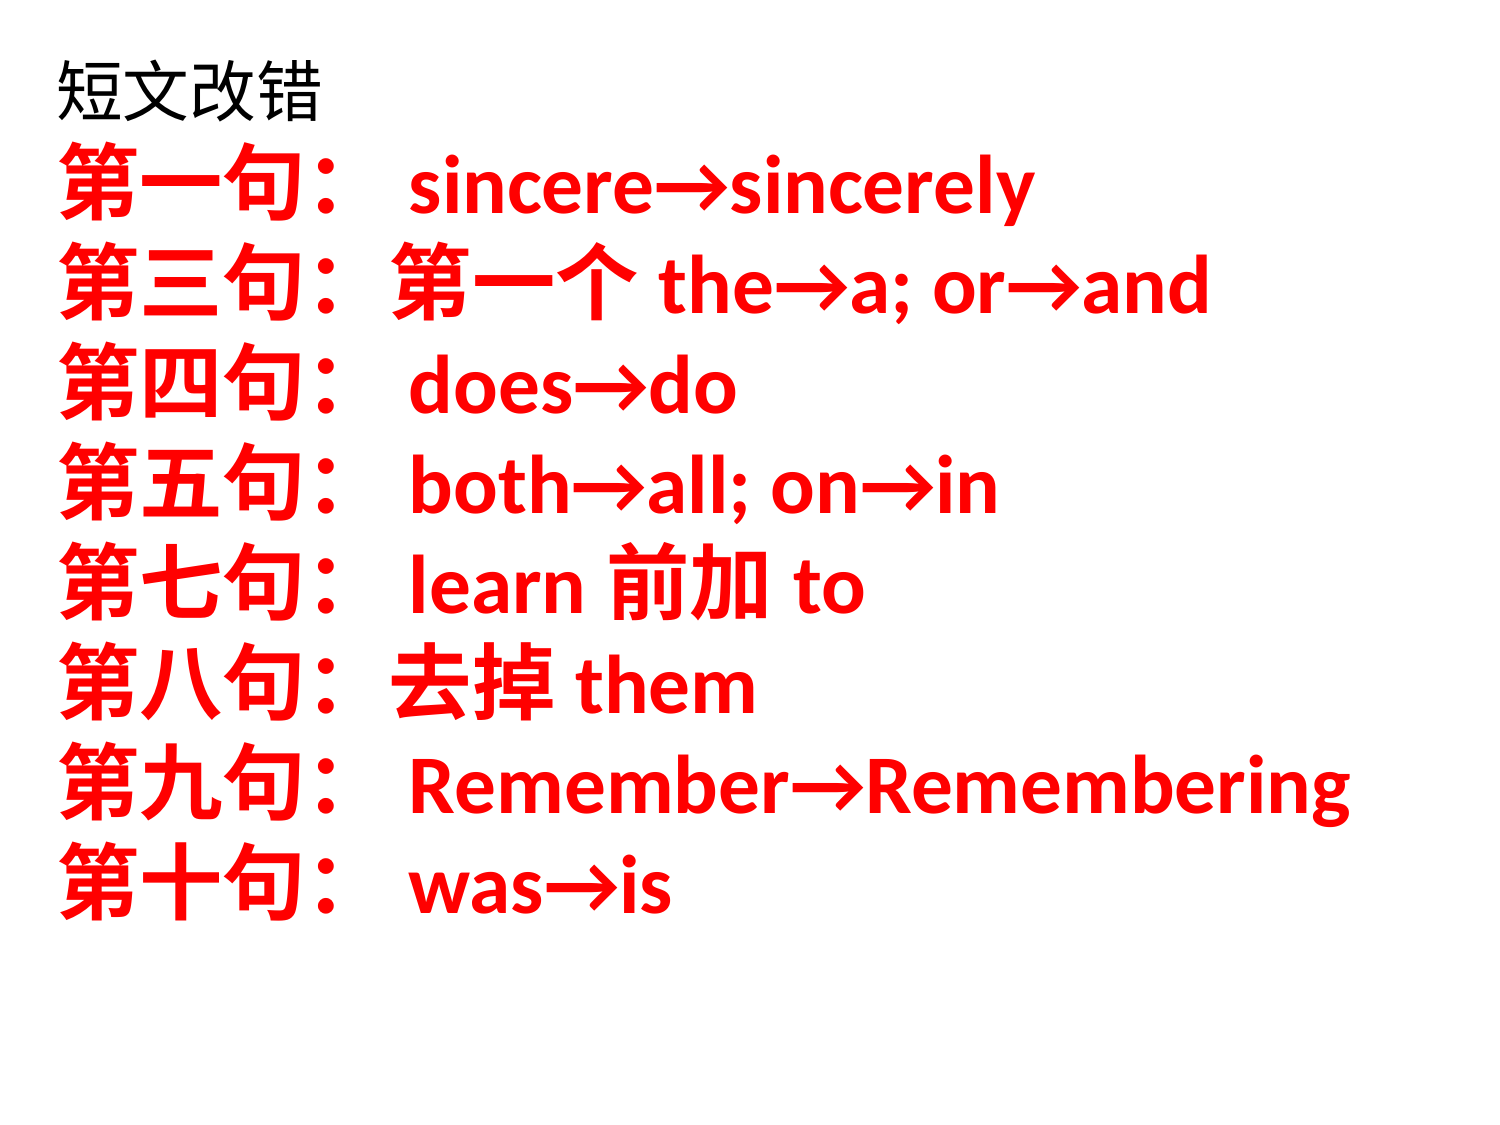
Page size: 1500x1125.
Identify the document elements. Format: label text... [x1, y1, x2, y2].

text_box 短文改错 第一句：sincere→sincerely 第三句：第一个the→a; or→and 第四句：does→do 第五句：both→all; on→in 第七句：learn前加to 第八句：去掉them 第九句：Remember→Remembering 第十句：was→is [41, 42, 1500, 938]
